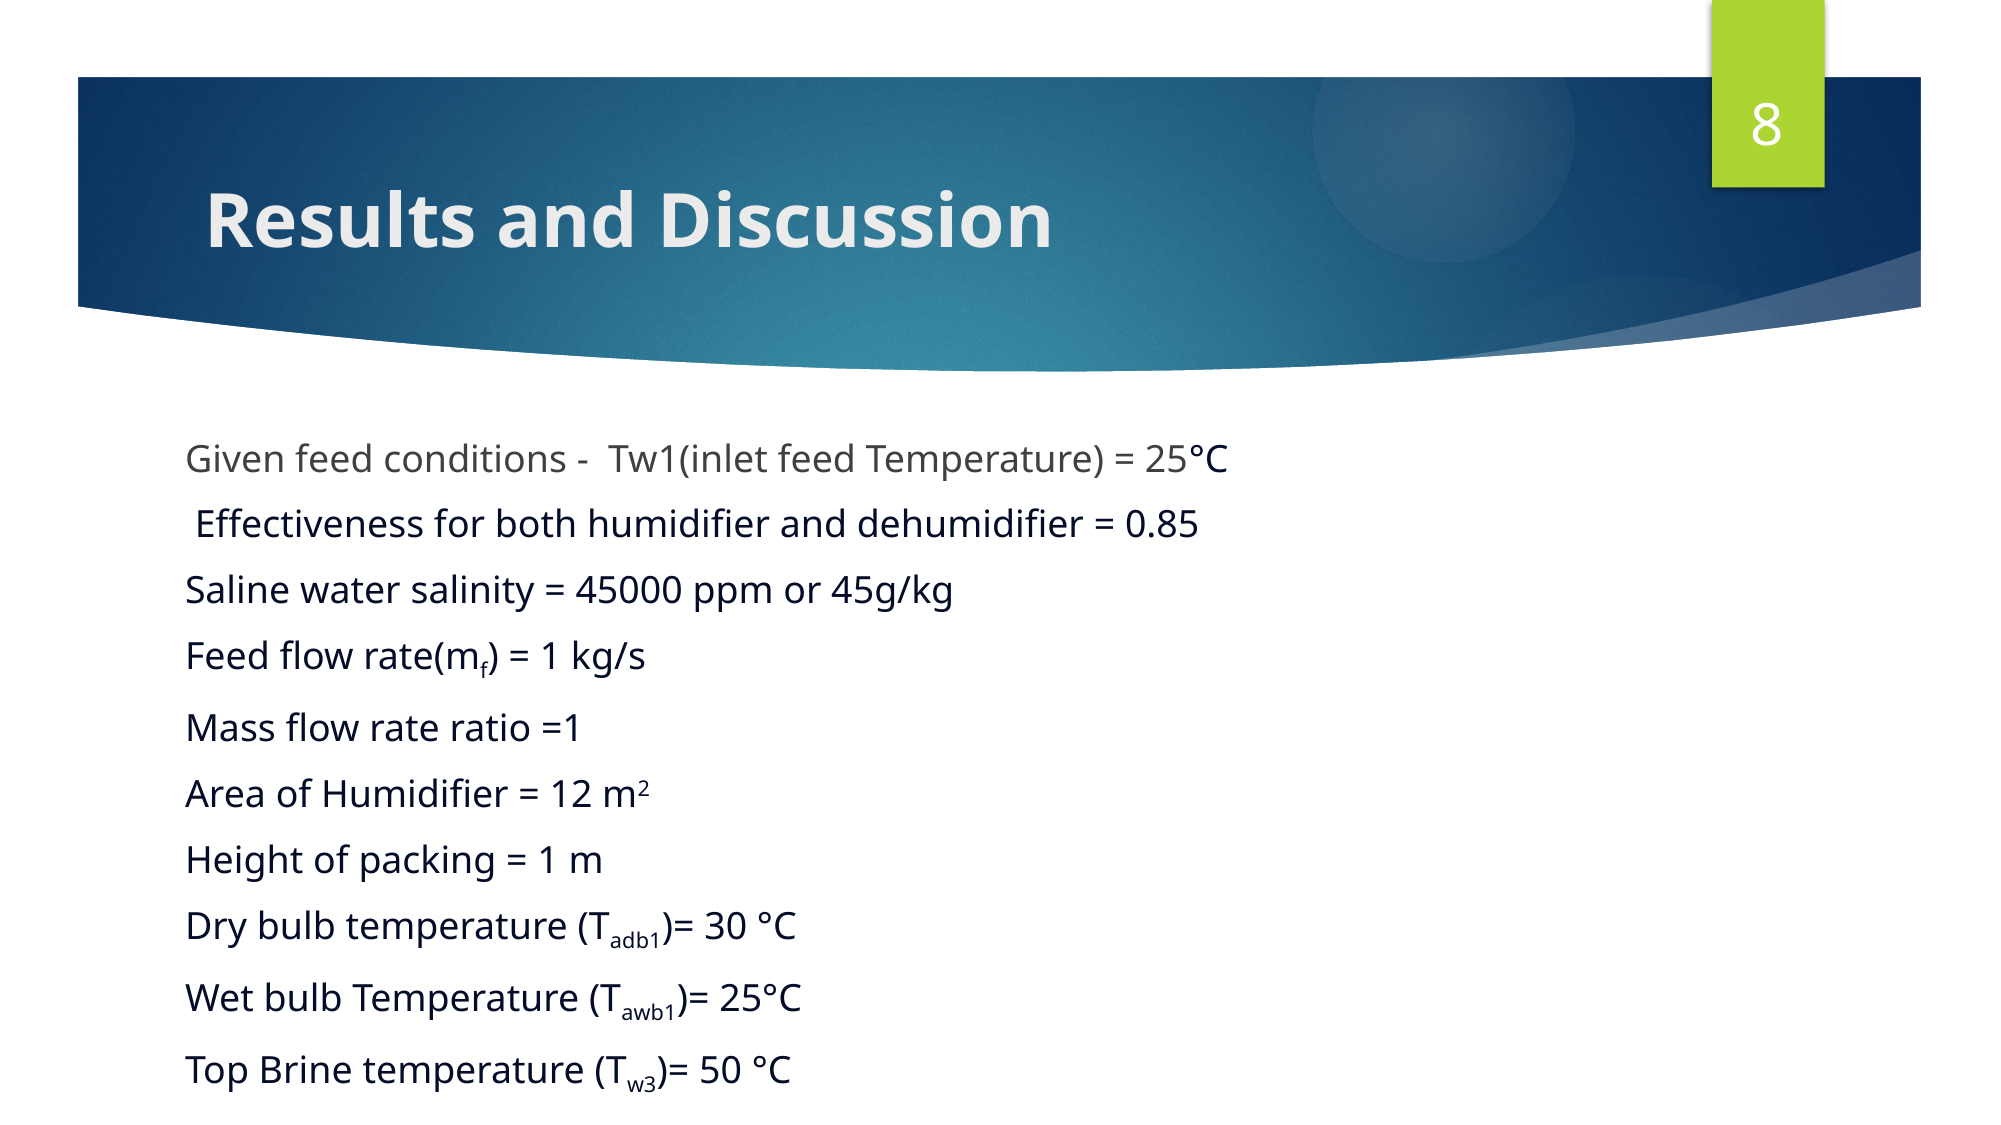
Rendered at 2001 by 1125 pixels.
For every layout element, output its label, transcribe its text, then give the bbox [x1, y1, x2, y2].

list Given feed conditions - Tw1(inlet feed Temperature) = 25°C Effectiveness for both humidifier and dehumidifier = 0.85 Saline water salinity = 45000 ppm or 45g/kg Feed flow rate(mf) = 1 kg/s Mass flow rate ratio =1 Area of Humidifier = 12 m2 Height of packing = 1 m Dry bulb temperature (Tadb1)= 30 °C Wet bulb Temperature (Tawb1)= 25°C Top Brine temperature (Tw3)= 50 °C [170, 427, 1627, 1099]
title Results and Discussion [189, 159, 1627, 276]
slide_number 8 [1698, 48, 1836, 175]
